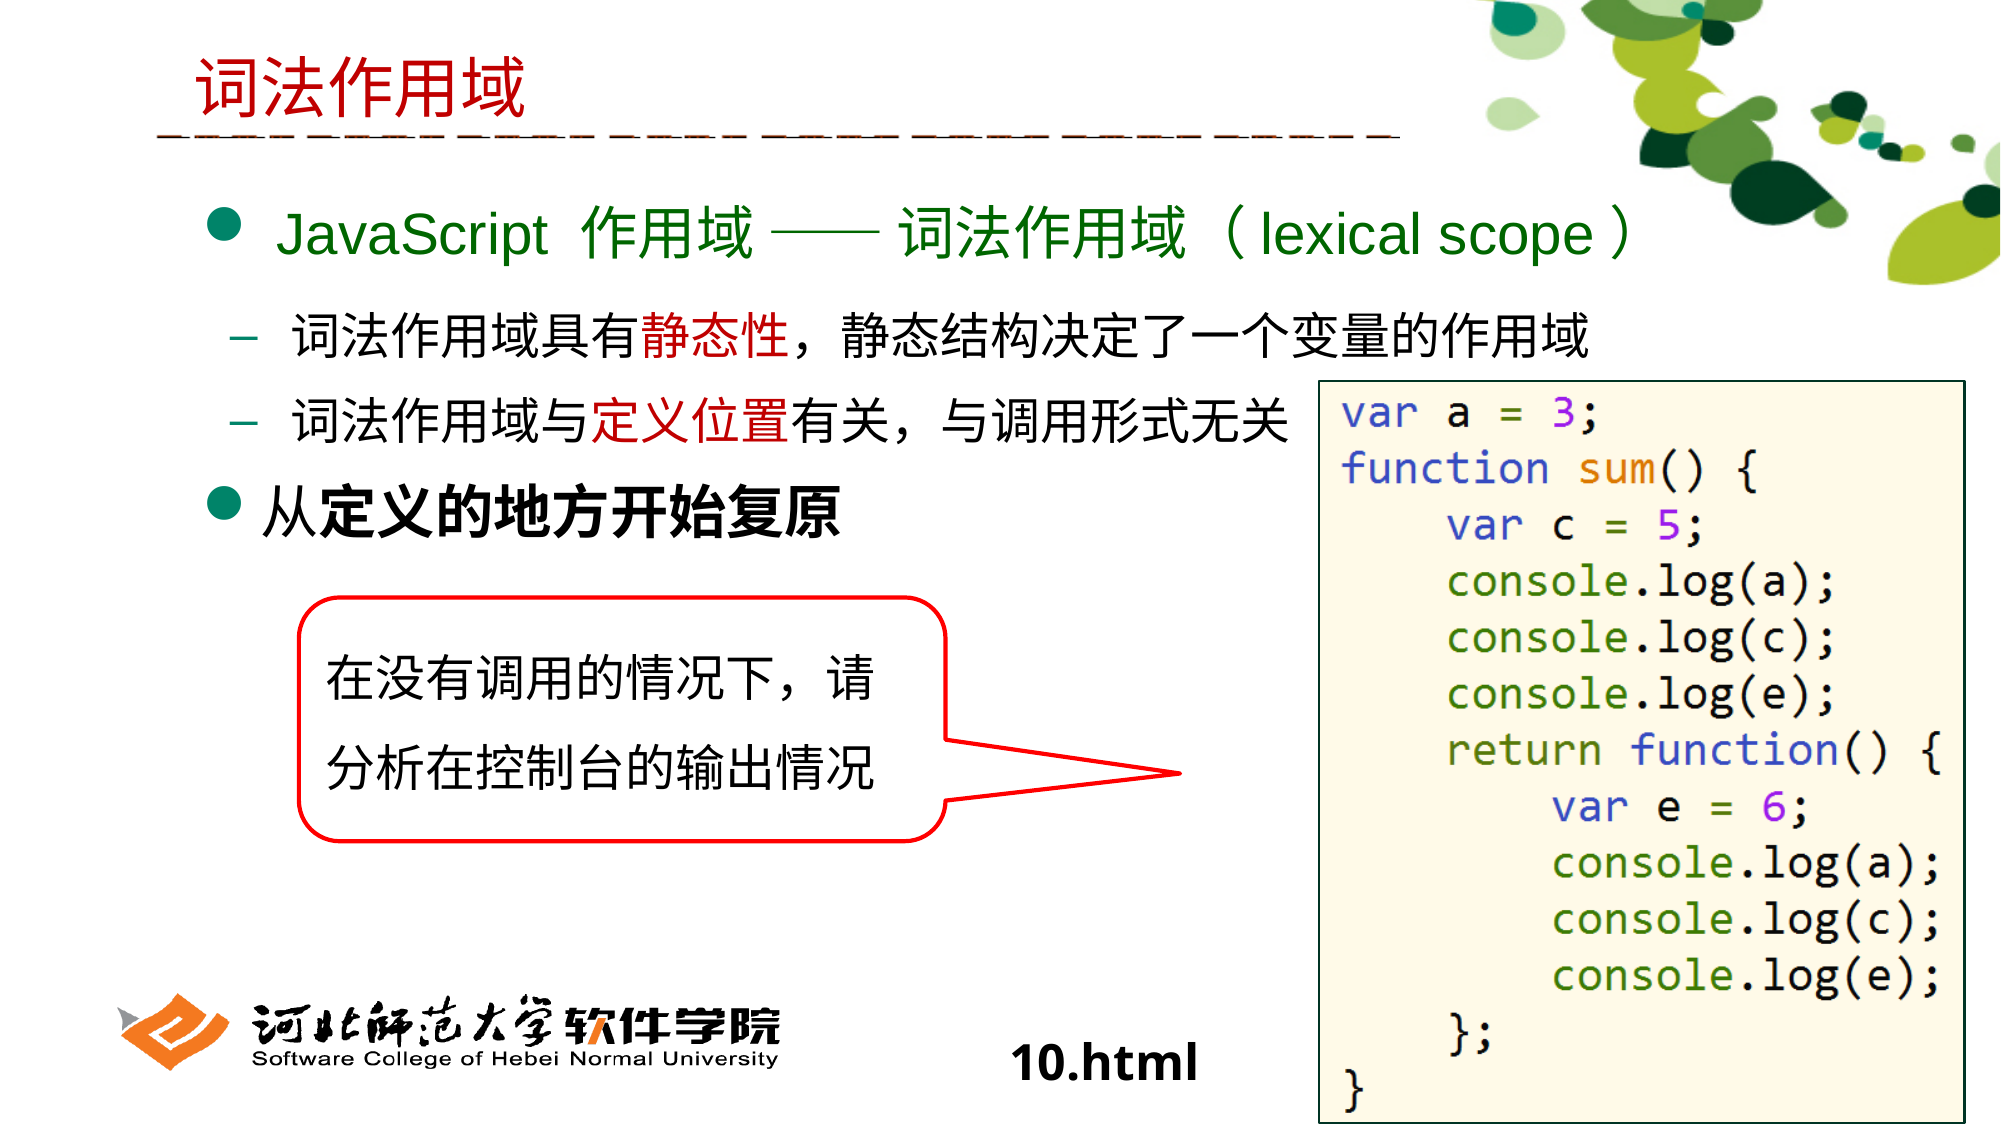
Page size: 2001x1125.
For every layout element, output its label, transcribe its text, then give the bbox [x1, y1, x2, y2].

picture [0, 0, 2001, 1125]
text_box 10.html [994, 1022, 1215, 1098]
list JavaScript 作用域 —— 词法作用域（lexical scope） 词法作用域具有静态性，静态结构决定了一个变量的作用域 词法作用域与定义位置有关，与调用形式无关 从定义的地方开始复原 [187, 175, 1782, 983]
text_box 在没有调用的情况下，请 分析在控制台的输出情况 [296, 595, 1183, 844]
list 词法作用域 [178, 38, 1523, 120]
